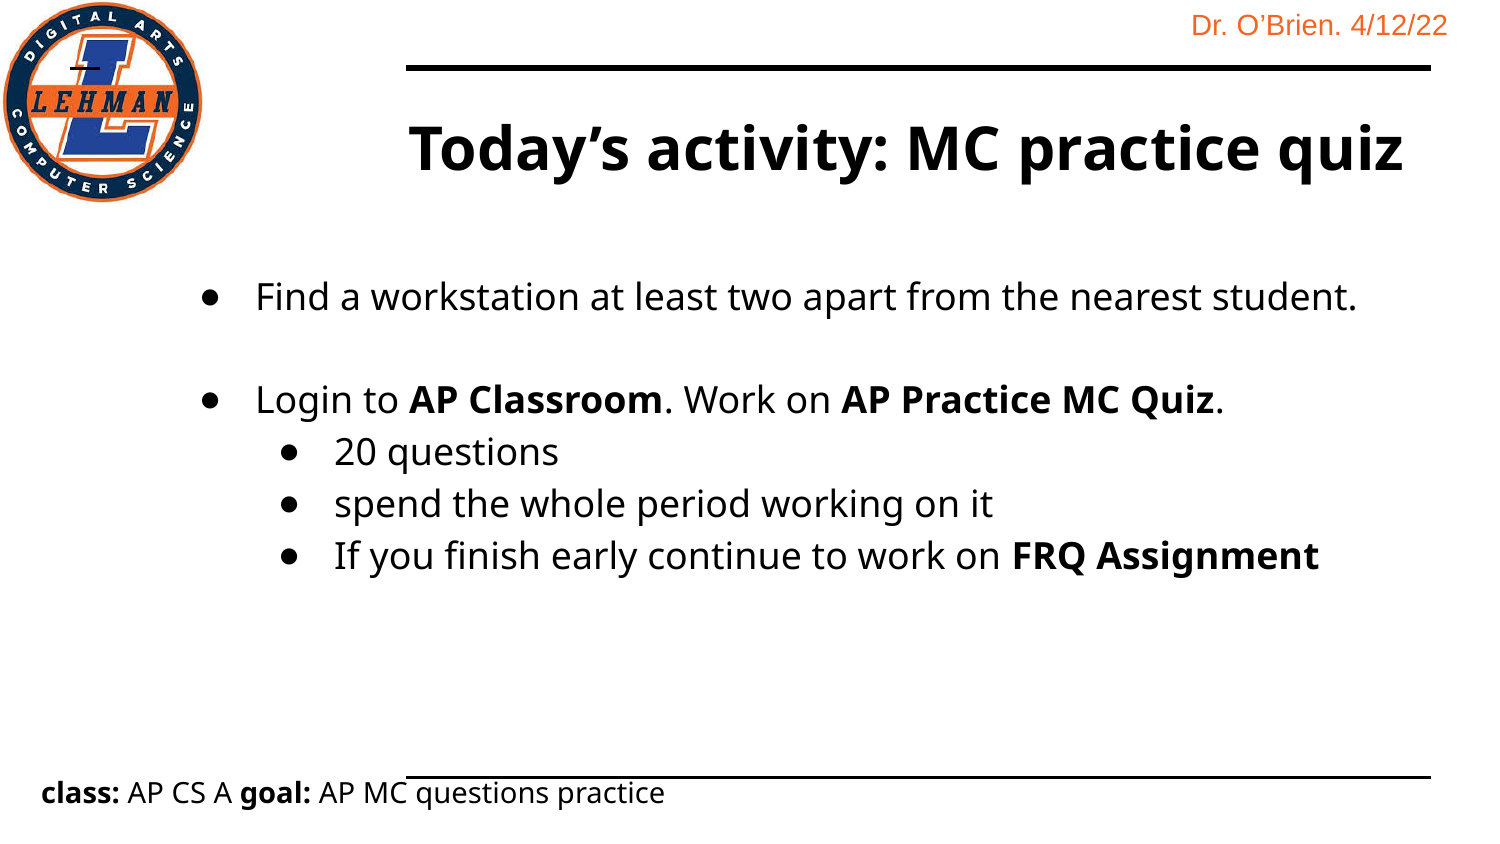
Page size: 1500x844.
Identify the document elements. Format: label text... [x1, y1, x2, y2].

list Find a workstation at least two apart from the nearest student. Login to AP Classroom. Work on AP Practice MC Quiz. 20 questions spend the whole period working on it If you finish early continue to work on FRQ Assignment [164, 250, 1500, 745]
picture [0, 0, 204, 204]
title Today’s activity: MC practice quiz [393, 93, 1432, 200]
